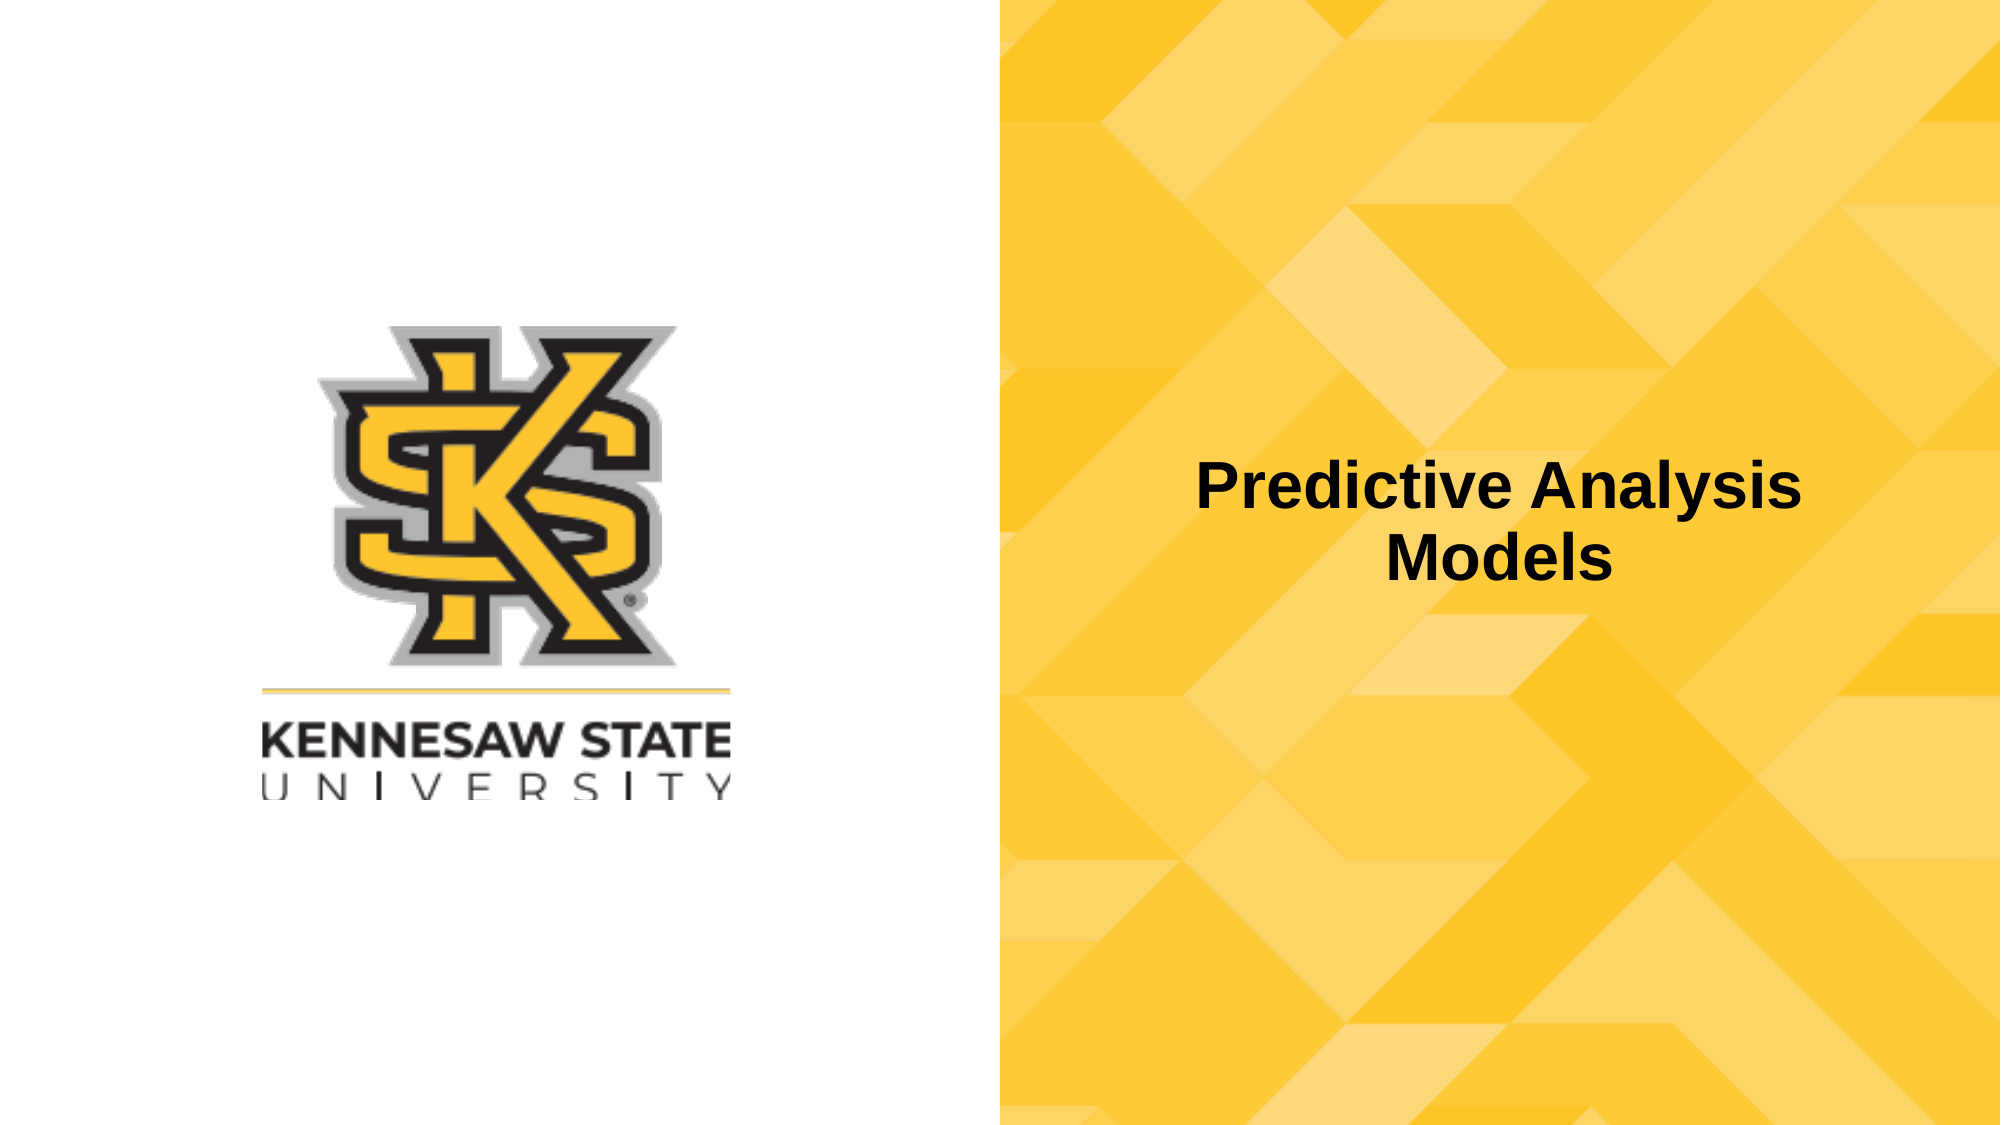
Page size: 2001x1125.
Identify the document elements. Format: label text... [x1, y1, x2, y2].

title Predictive Analysis Models [1117, 443, 1883, 601]
